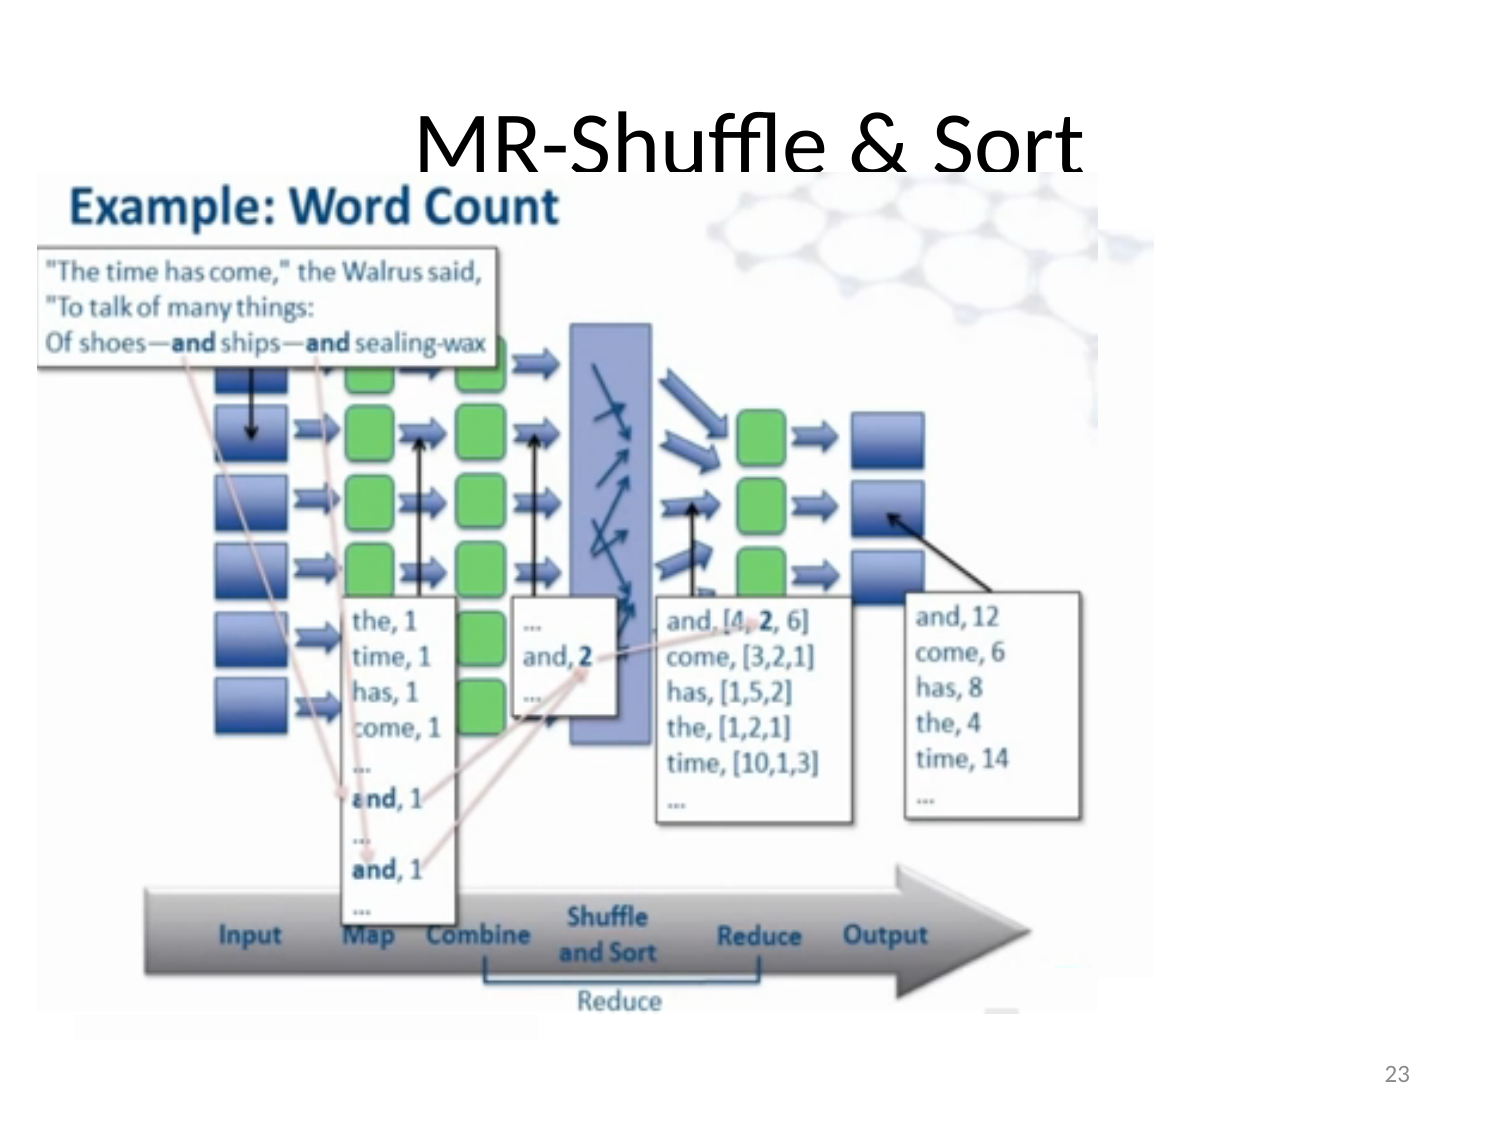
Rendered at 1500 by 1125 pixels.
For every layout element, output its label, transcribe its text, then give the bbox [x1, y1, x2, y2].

slide_number 23 [1074, 1042, 1425, 1103]
picture [37, 172, 1155, 1040]
title MR-Shuffle & Sort [75, 45, 1425, 233]
